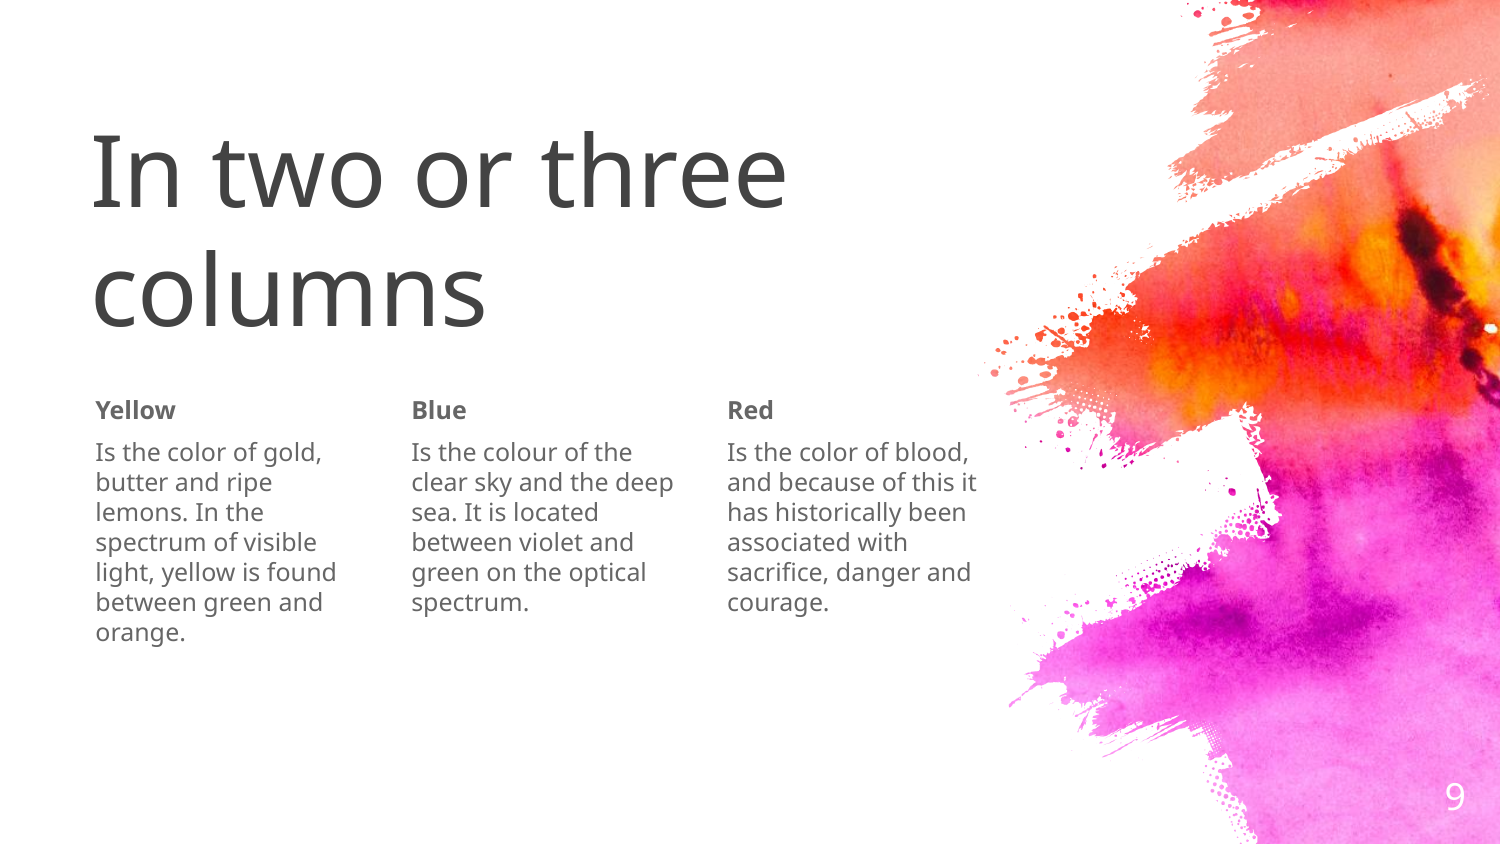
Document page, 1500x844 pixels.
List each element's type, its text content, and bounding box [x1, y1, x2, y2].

slide_number ‹#› [1391, 766, 1482, 832]
list Blue Is the colour of the clear sky and the deep sea. It is located between violet and green on the optical spectrum. [396, 379, 697, 808]
list Yellow Is the color of gold, butter and ripe lemons. In the spectrum of visible light, yellow is found between green and orange. [80, 379, 381, 808]
picture [0, 0, 1500, 844]
list Red Is the color of blood, and because of this it has historically been associated with sacrifice, danger and courage. [712, 379, 1013, 808]
title In two or three columns [75, 221, 980, 362]
